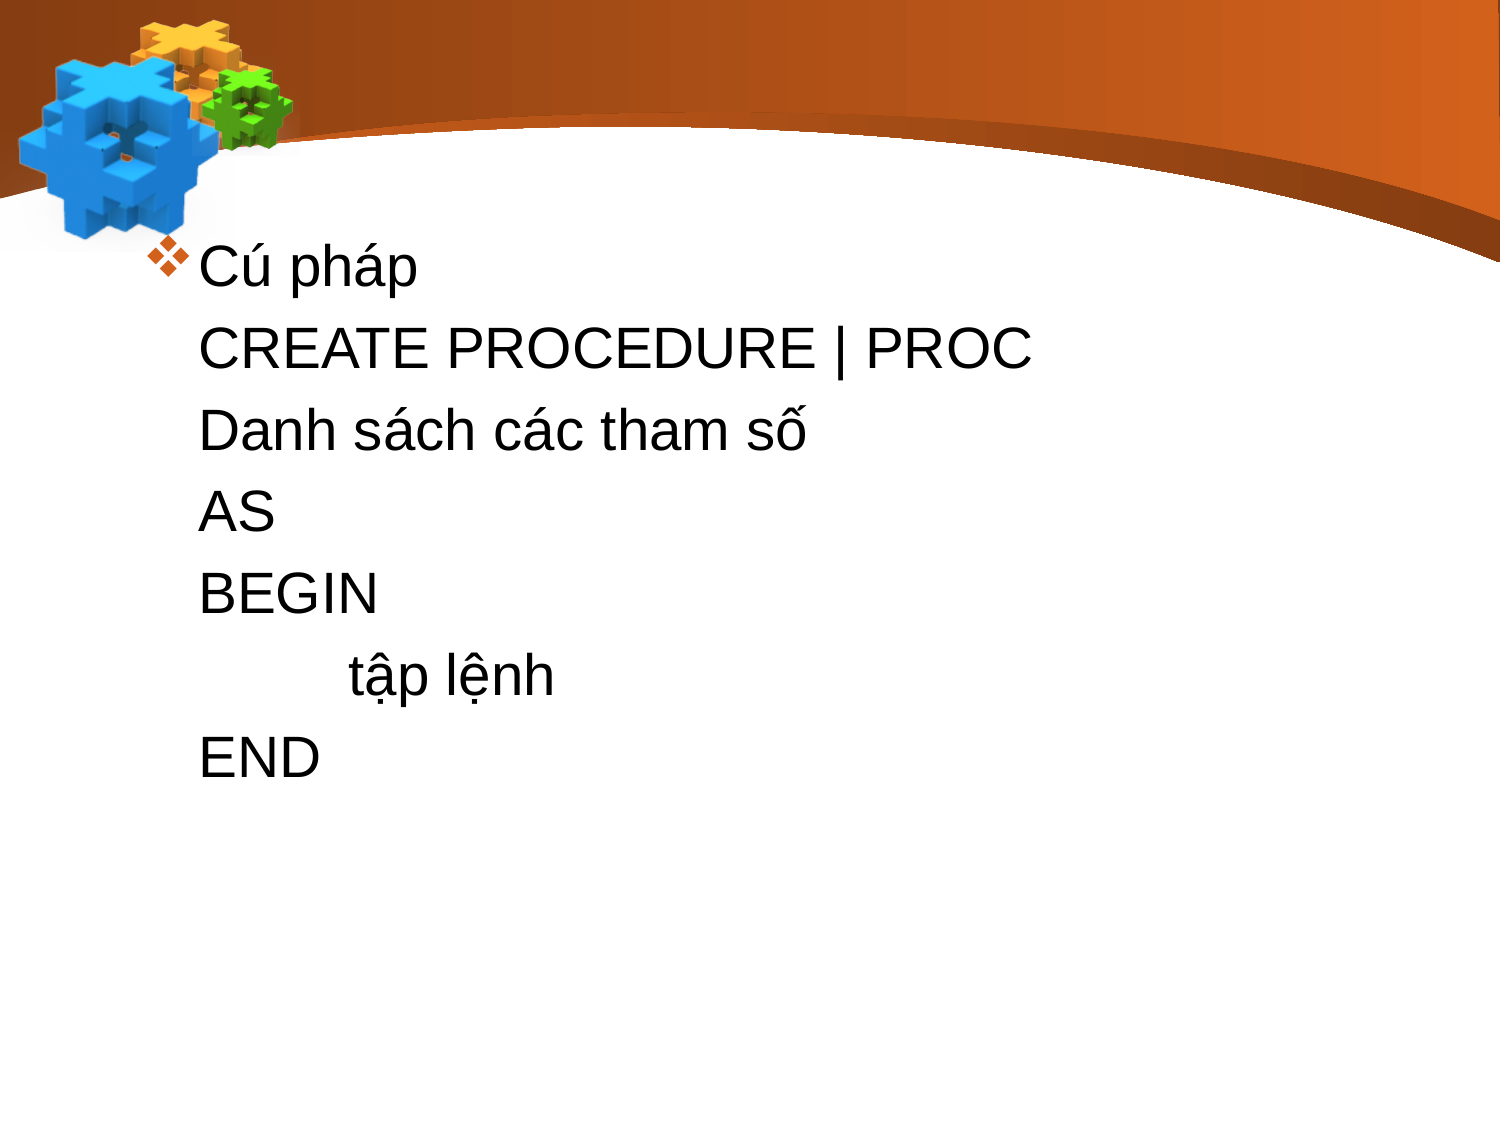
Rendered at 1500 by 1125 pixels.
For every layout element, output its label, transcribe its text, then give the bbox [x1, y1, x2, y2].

picture [0, 18, 300, 252]
list Cú pháp CREATE PROCEDURE | PROC Danh sách các tham số AS BEGIN tập lệnh END [127, 220, 1401, 1028]
